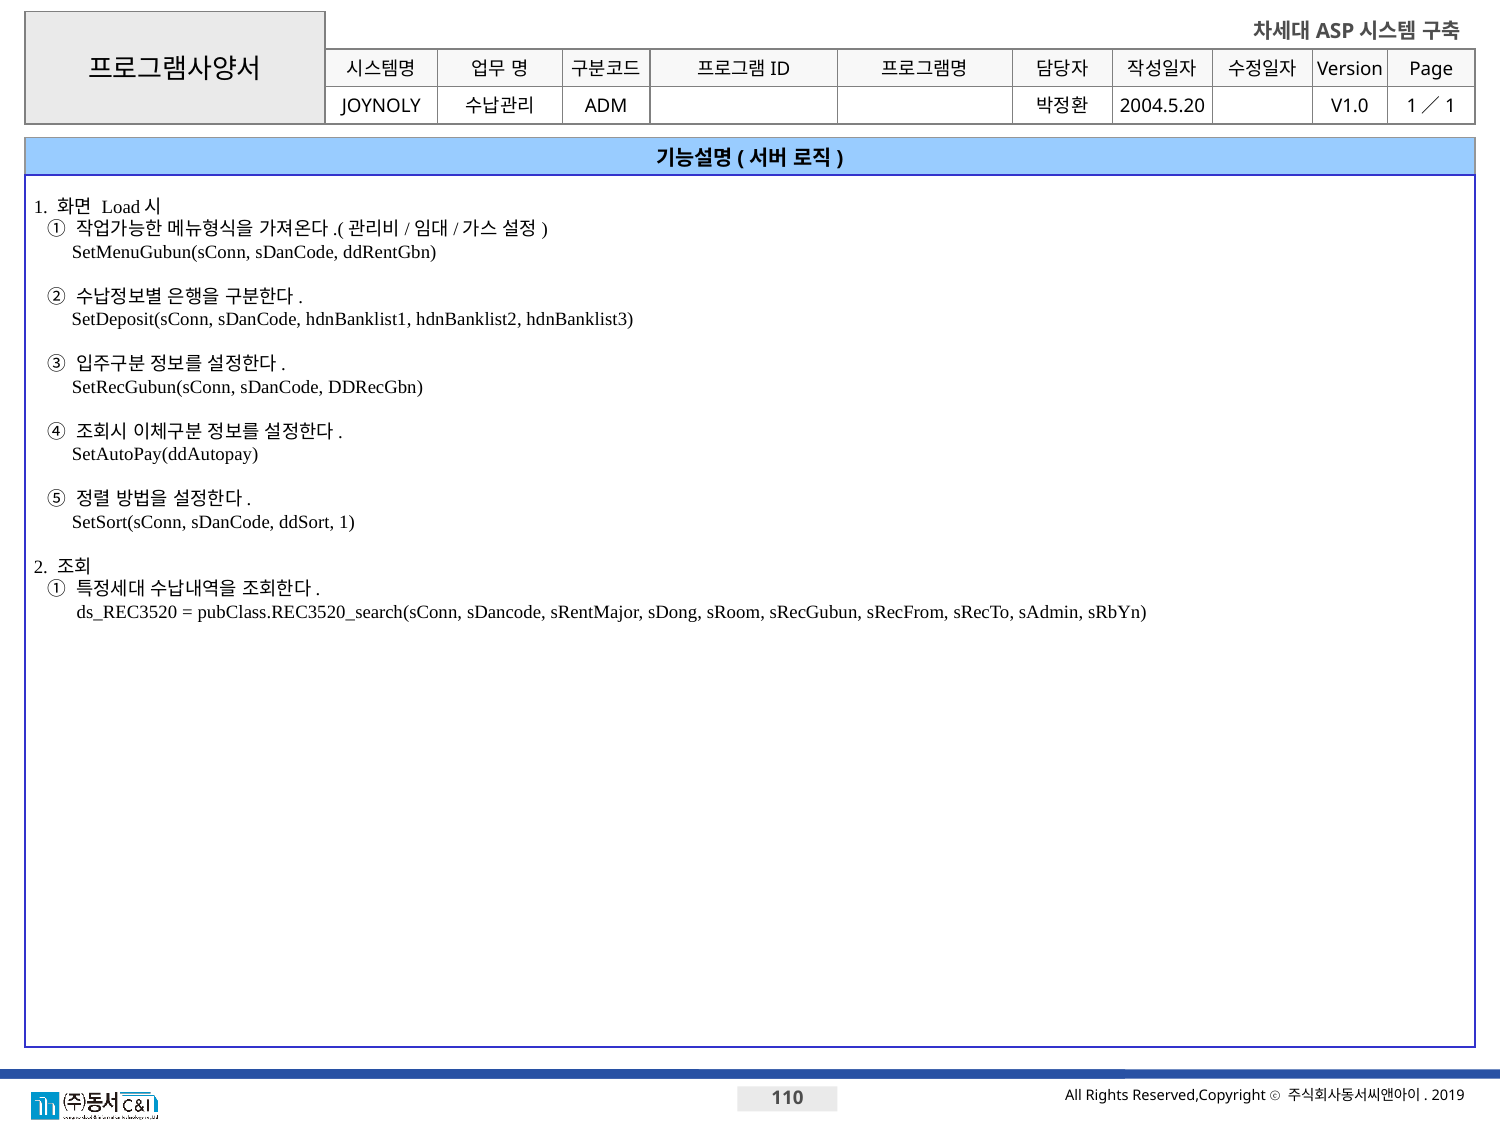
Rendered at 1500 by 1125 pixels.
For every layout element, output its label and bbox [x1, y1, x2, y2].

text_box [24, 11, 1013, 124]
picture [151, 1091, 159, 1100]
picture [60, 1091, 159, 1120]
text_box [24, 137, 1475, 1047]
